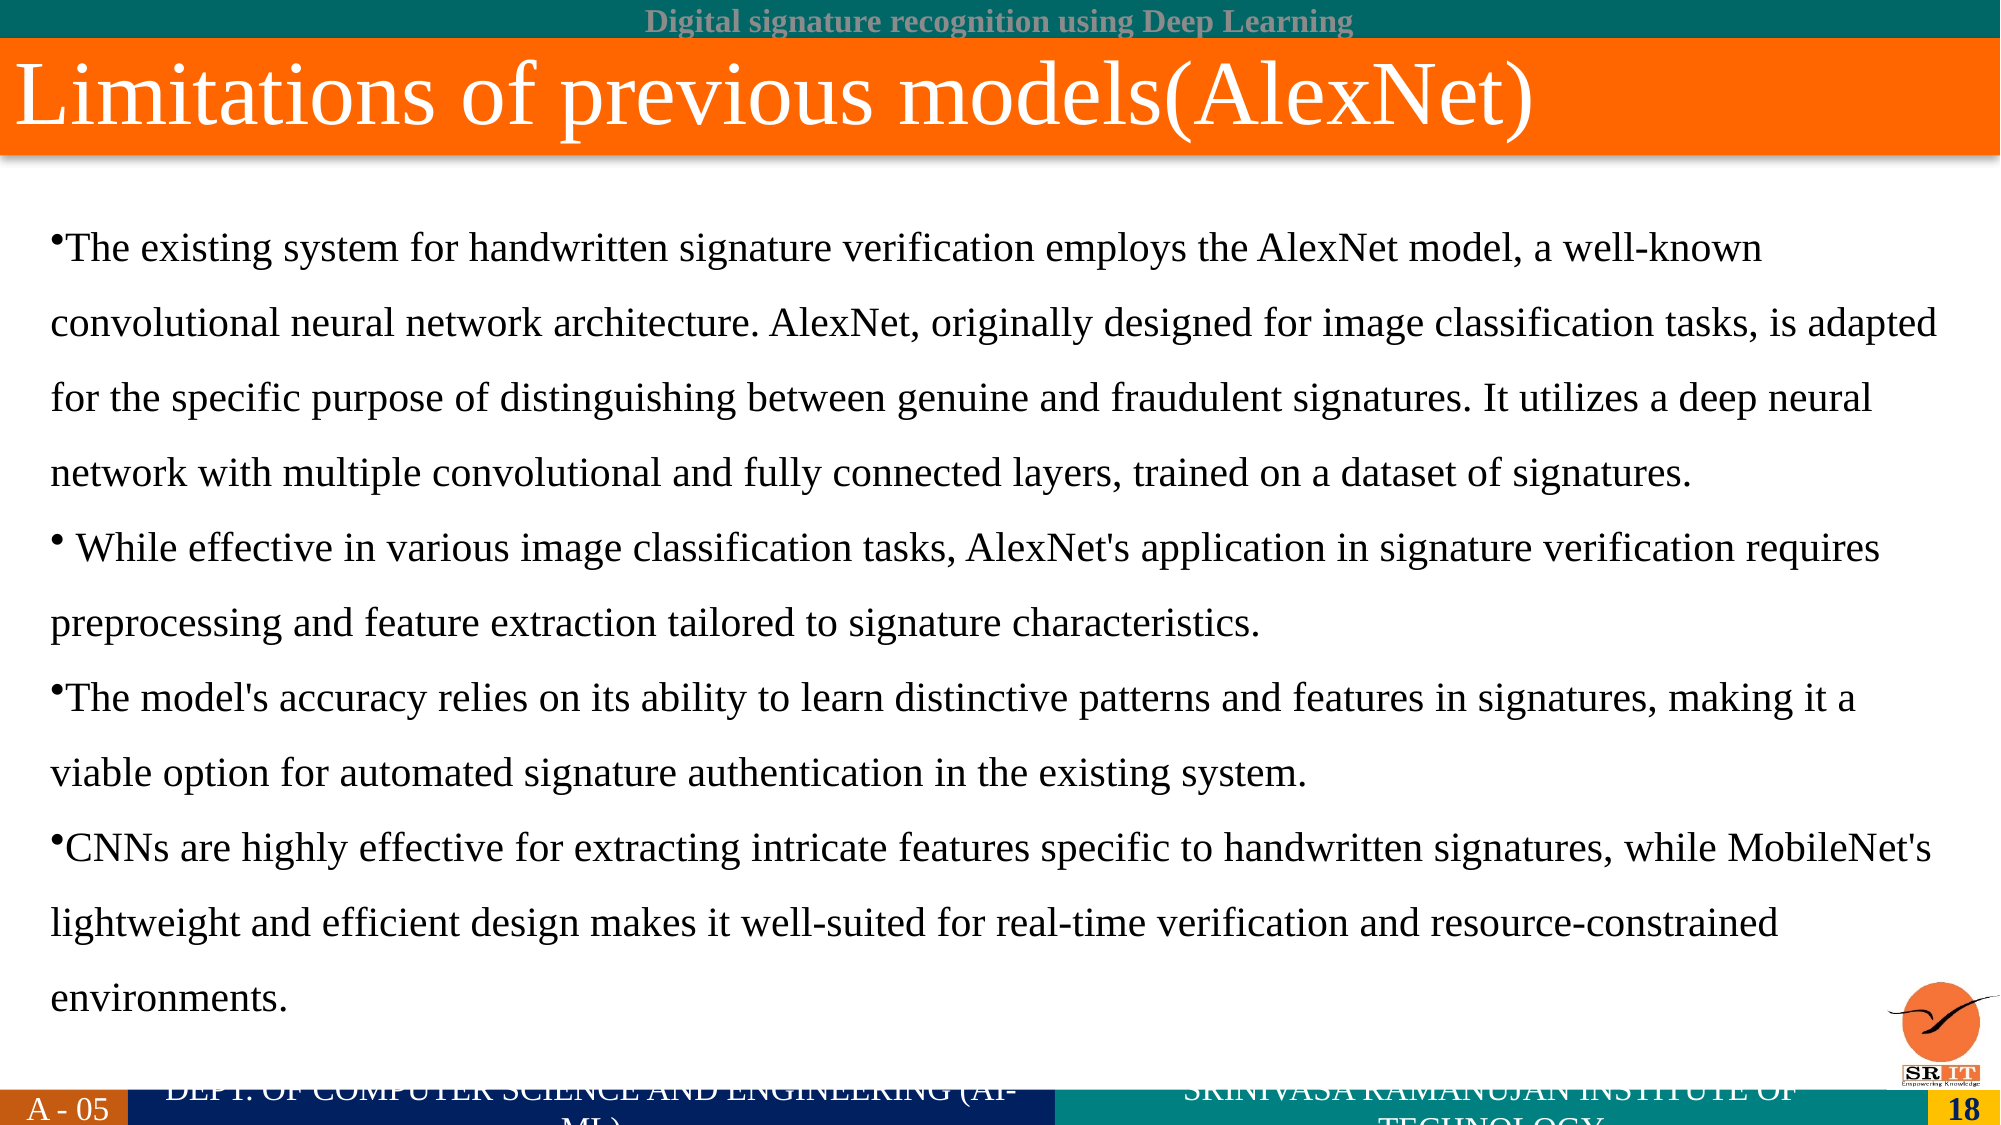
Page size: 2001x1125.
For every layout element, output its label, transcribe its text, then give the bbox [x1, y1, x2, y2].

title Limitations of previous models(AlexNet) [0, 38, 2000, 156]
list The existing system for handwritten signature verification employs the AlexNet model, a well-known convolutional neural network architecture. AlexNet, originally designed for image classification tasks, is adapted for the specific purpose of distinguishing between genuine and fraudulent signatures. It utilizes a deep neural network with multiple convolutional and fully connected layers, trained on a dataset of signatures. While effective in various image classification tasks, AlexNet's application in signature verification requires preprocessing and feature extraction tailored to signature characteristics. The model's accuracy relies on its ability to learn distinctive patterns and features in signatures, making it a viable option for automated signature authentication in the existing system. CNNs are highly effective for extracting intricate features specific to handwritten signatures, while MobileNet's lightweight and efficient design makes it well-suited for real-time verification and resource-constrained environments​. [35, 187, 1965, 1028]
picture [1887, 977, 2000, 1090]
